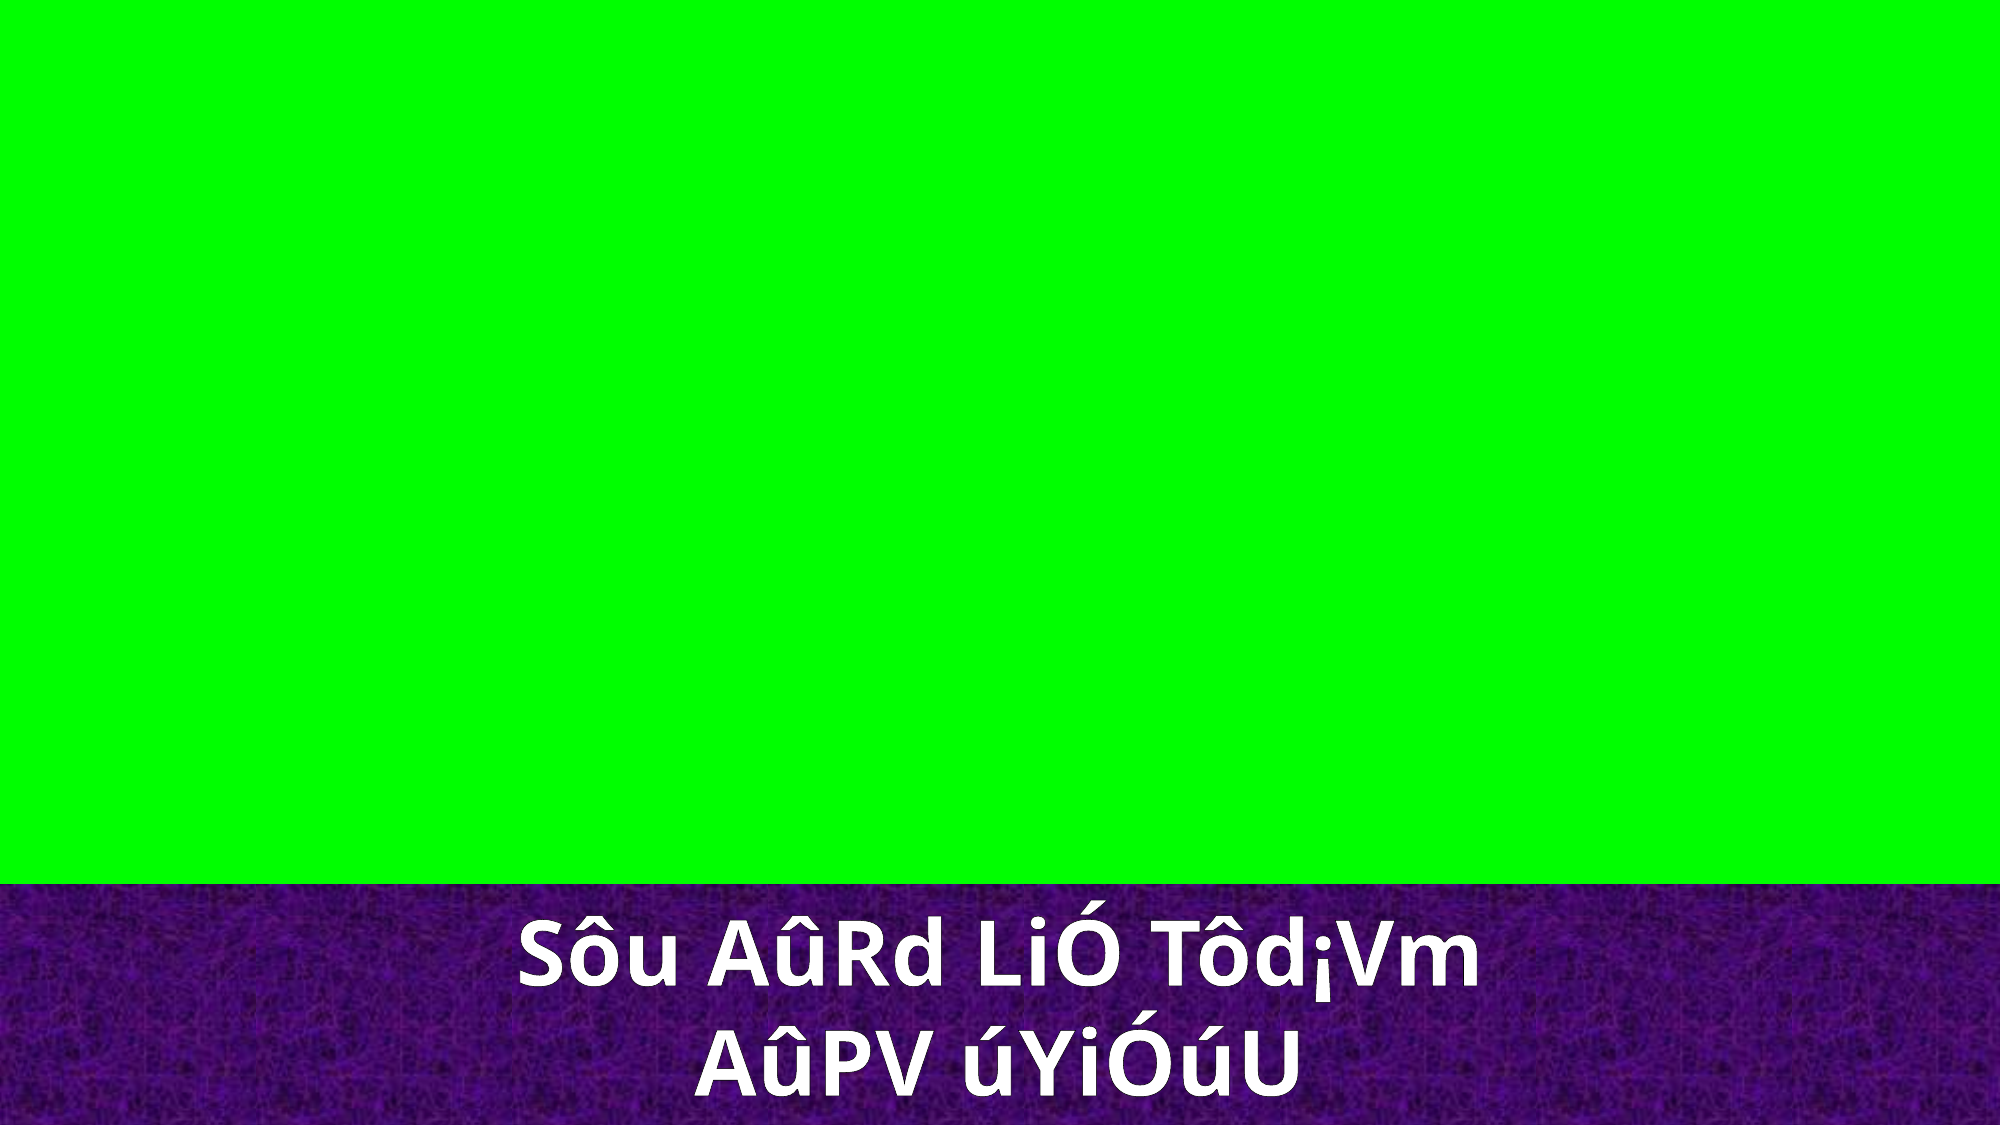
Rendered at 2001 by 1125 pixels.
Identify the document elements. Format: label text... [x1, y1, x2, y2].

text_box Sôu AûRd LiÓ Tôd¡Vm AûPV úYiÓúU [0, 886, 2000, 1122]
